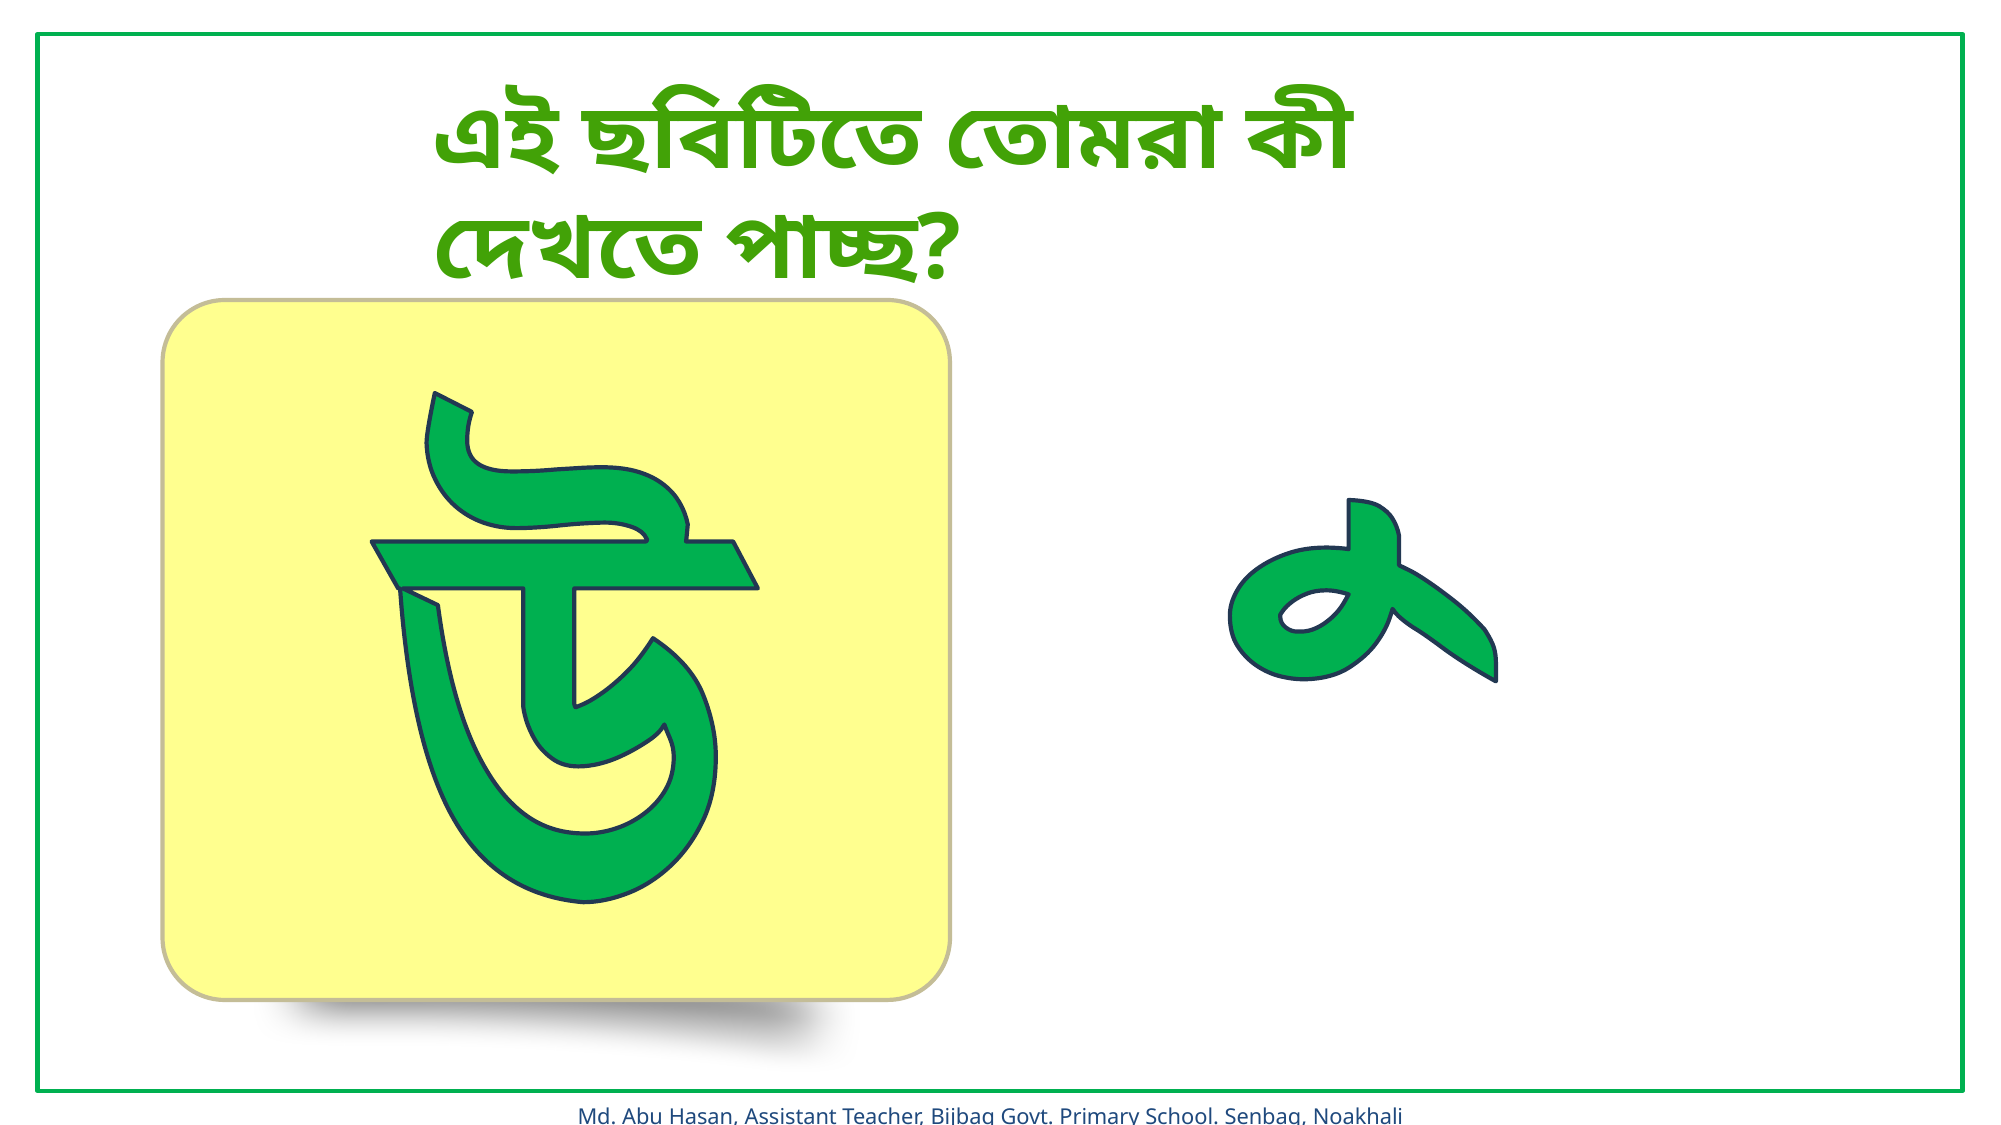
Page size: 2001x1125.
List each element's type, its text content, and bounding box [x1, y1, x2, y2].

text_box [1227, 497, 1499, 684]
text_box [162, 299, 951, 1083]
text_box [35, 32, 1965, 1093]
text_box এই ছবিটিতে তোমরা কী দেখতে পাচ্ছ? [418, 69, 1582, 305]
